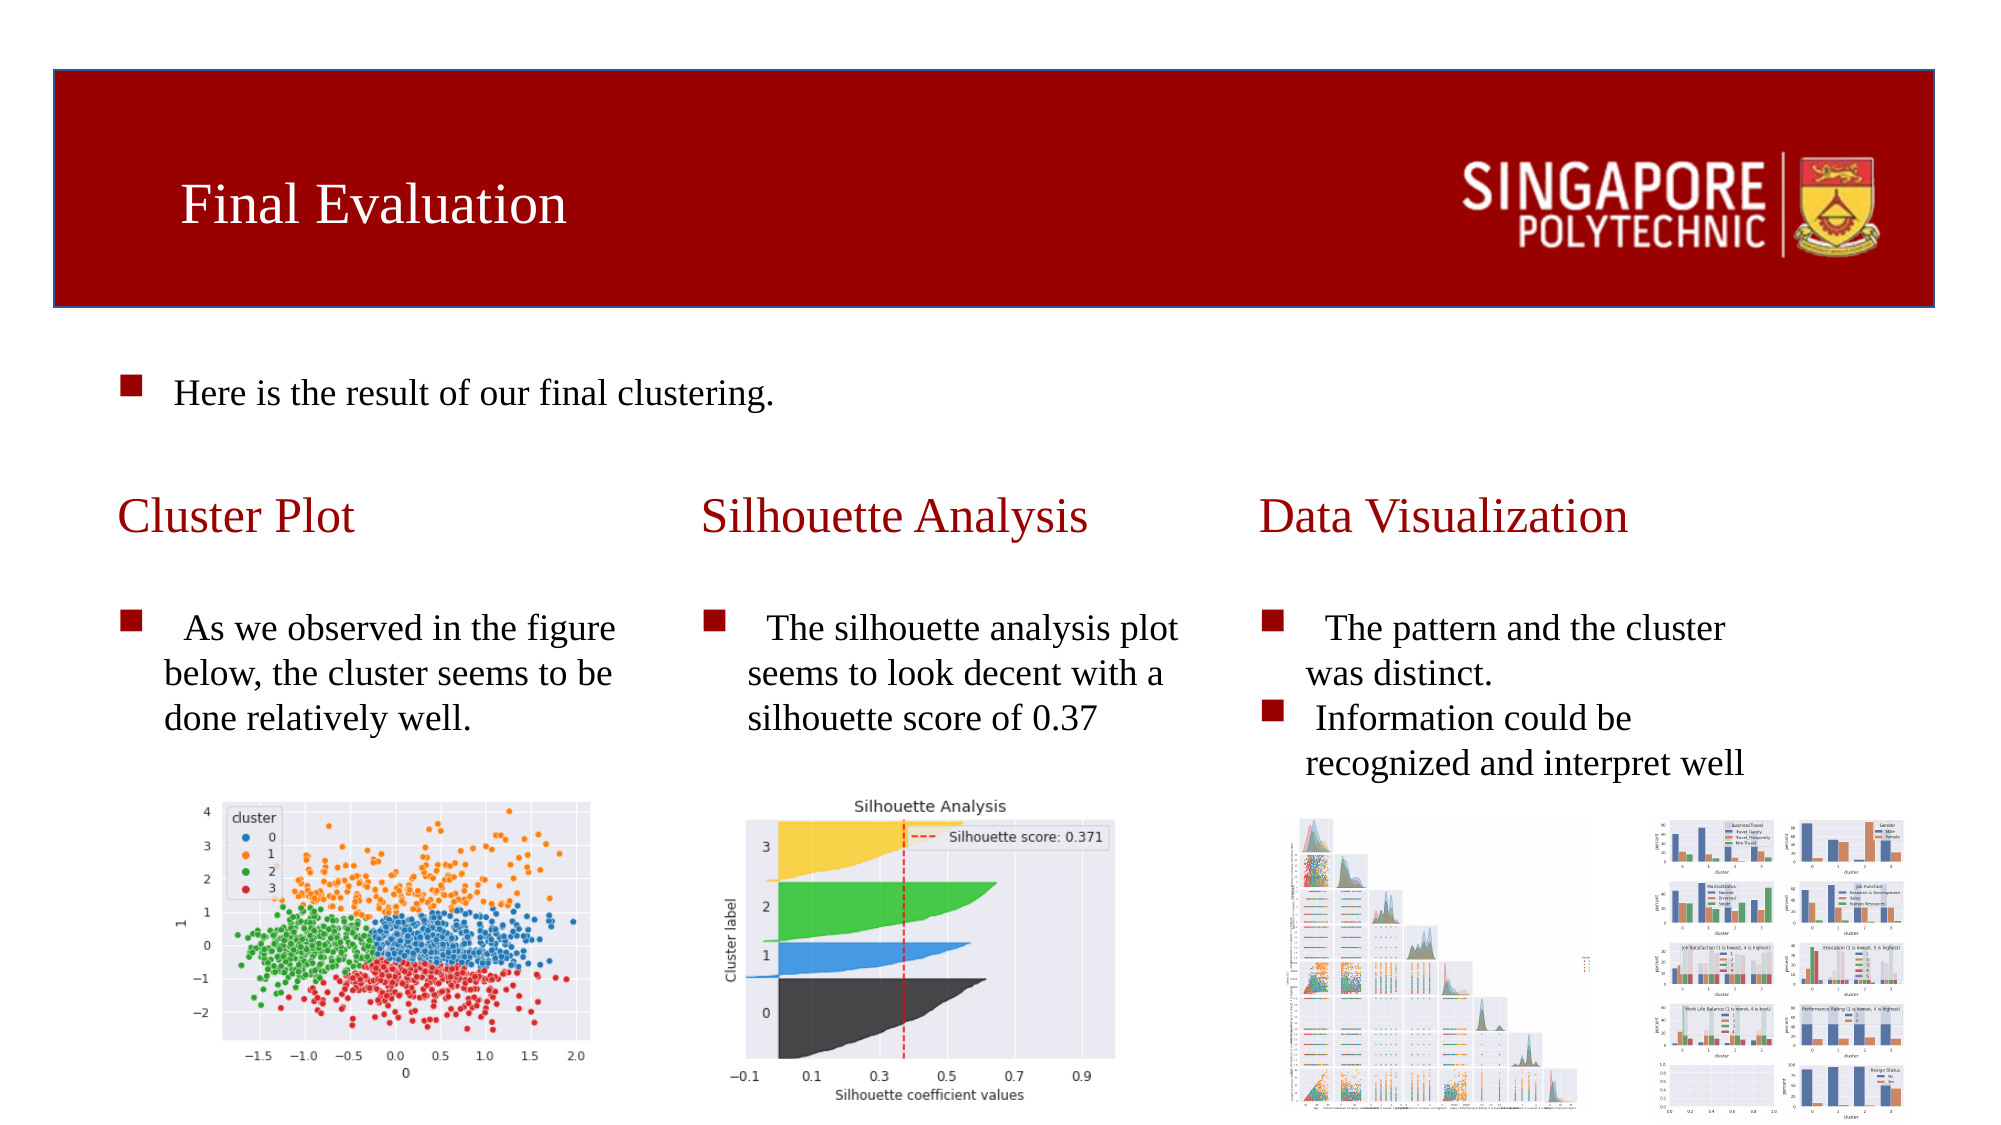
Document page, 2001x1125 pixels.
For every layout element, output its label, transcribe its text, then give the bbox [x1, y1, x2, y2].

picture [1652, 817, 1906, 1123]
text_box Silhouette Analysis The silhouette analysis plot seems to look decent with a silhouette score of 0.37 [685, 475, 1244, 746]
text_box Data Visualization The pattern and the cluster was distinct. Information could be recognized and interpret well [1244, 475, 1803, 791]
picture [1437, 123, 1906, 294]
title Final Evaluation [165, 121, 1438, 288]
picture [718, 792, 1123, 1111]
picture [1285, 817, 1592, 1111]
text_box Cluster Plot As we observed in the figure below, the cluster seems to be done relatively well. [102, 475, 661, 746]
text_box [53, 69, 1935, 308]
picture [166, 793, 597, 1089]
text_box Here is the result of our final clustering. [102, 360, 1906, 421]
